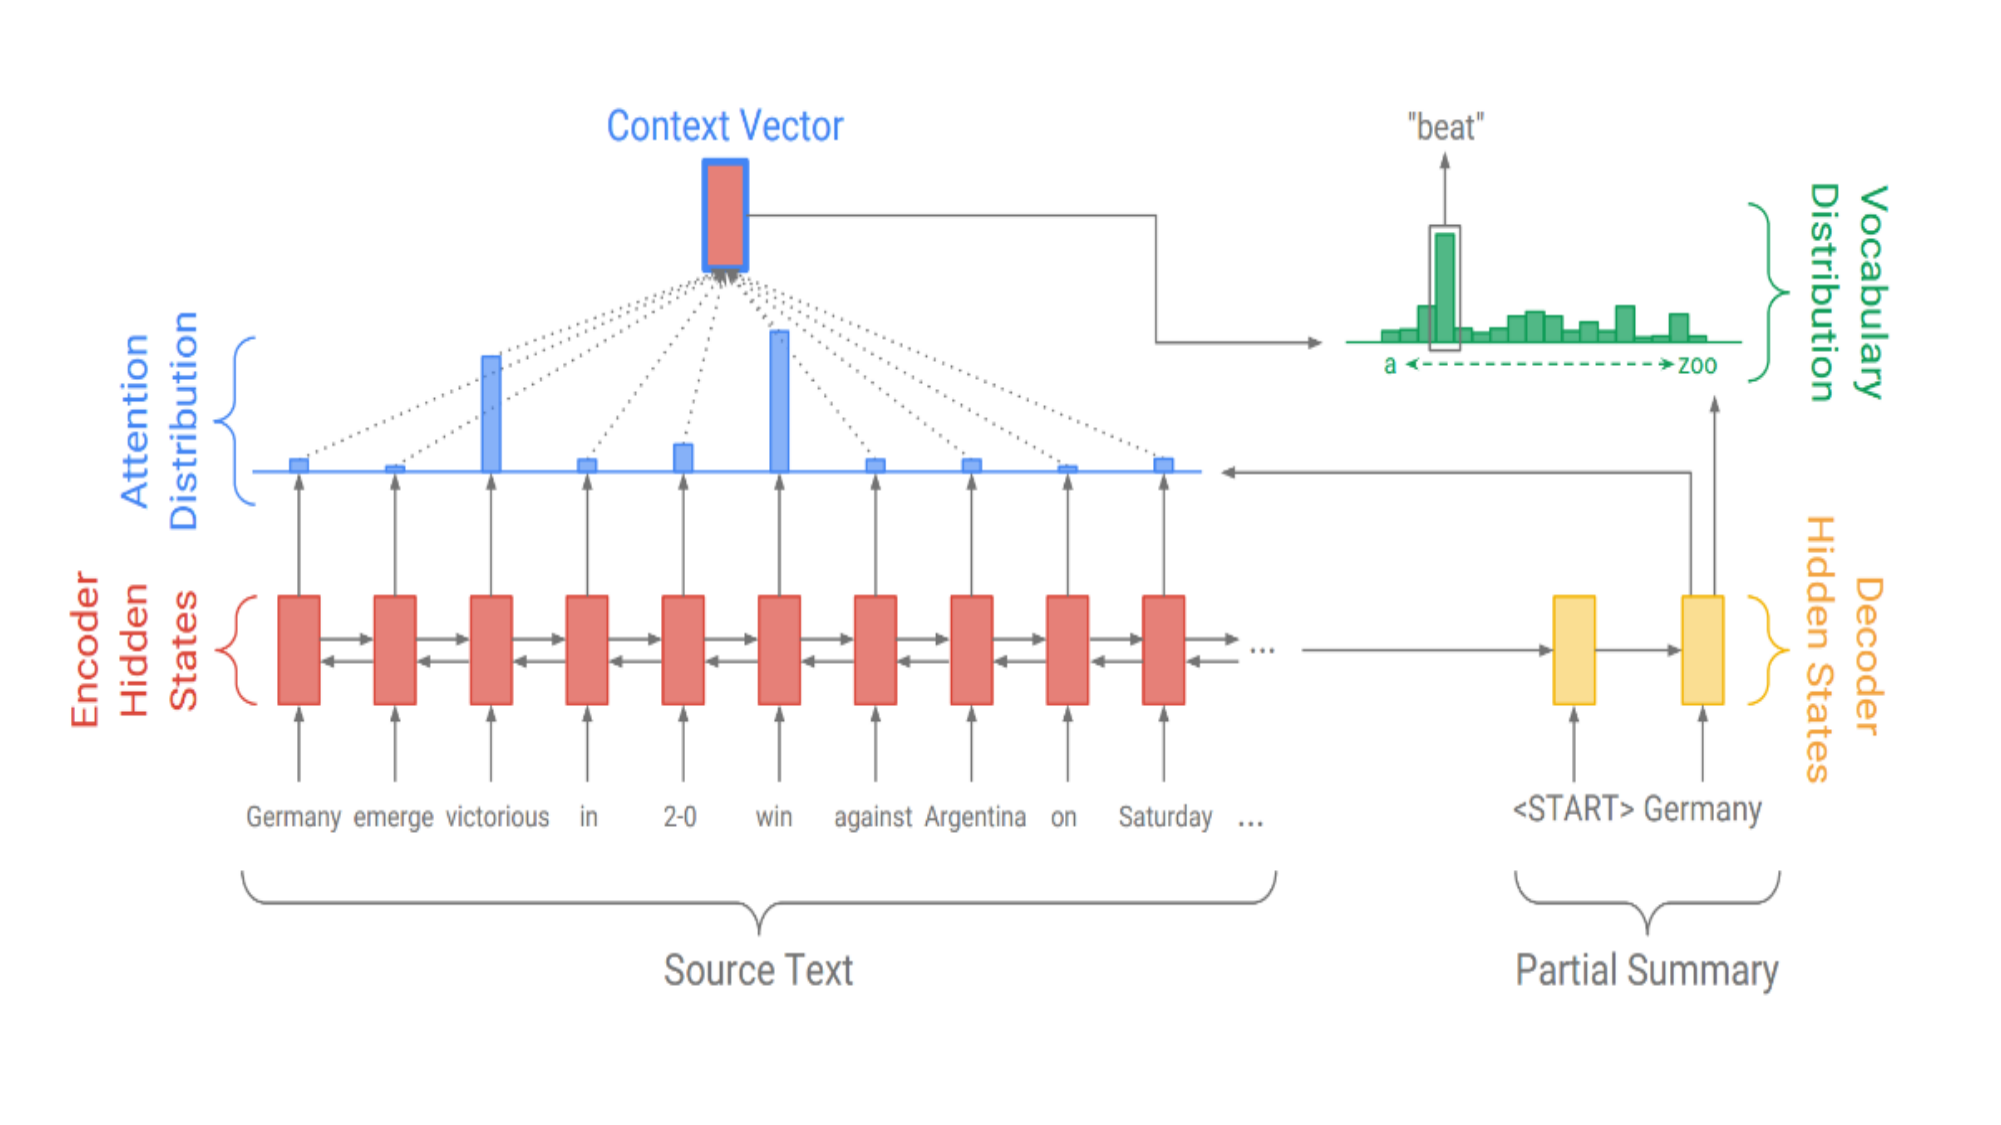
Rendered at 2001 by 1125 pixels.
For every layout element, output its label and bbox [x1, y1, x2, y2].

picture [65, 68, 1935, 1024]
